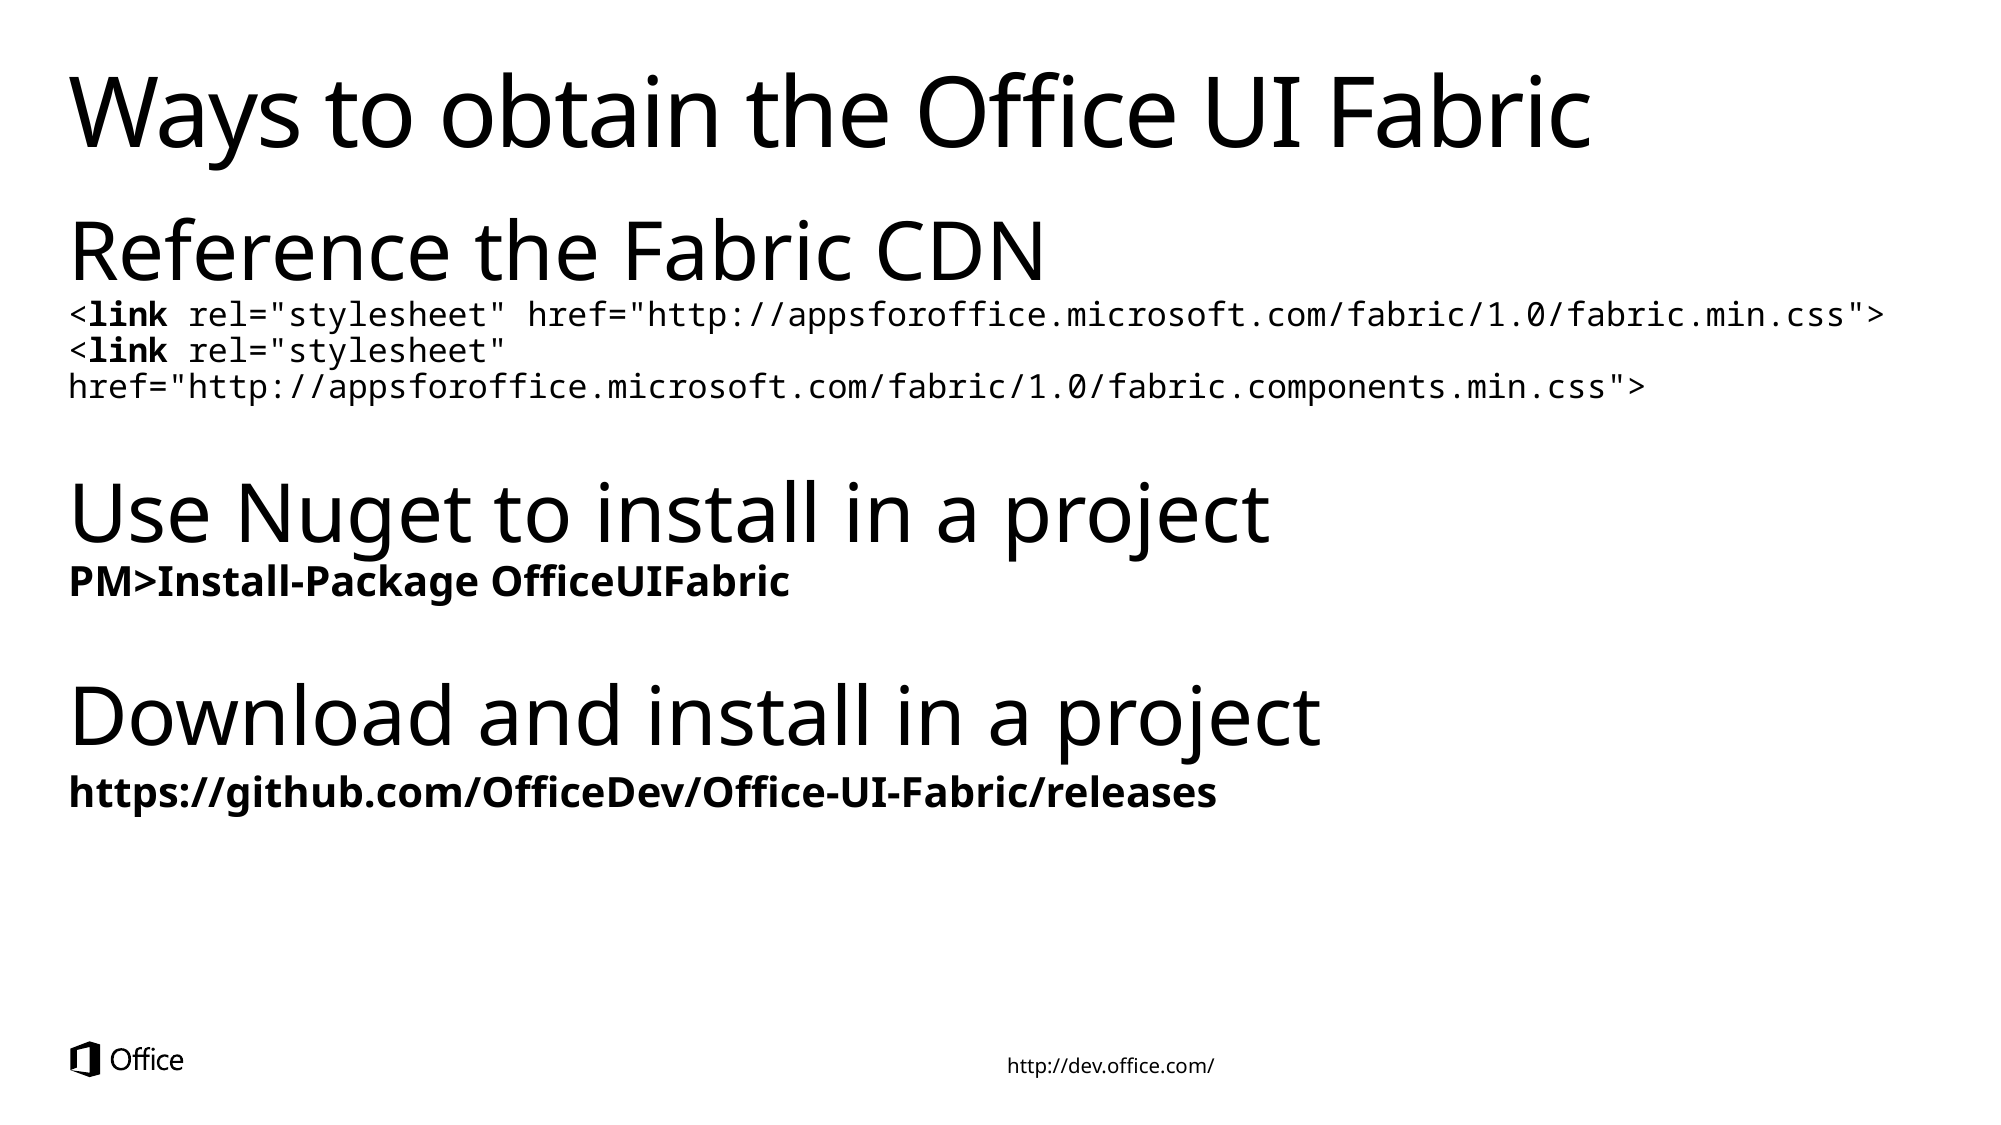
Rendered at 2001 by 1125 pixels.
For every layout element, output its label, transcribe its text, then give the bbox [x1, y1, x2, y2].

title Ways to obtain the Office UI Fabric [44, 47, 1957, 196]
list Reference the Fabric CDN <link rel="stylesheet" href="http://appsforoffice.microsoft.com/fabric/1.0/fabric.min.css"> <link rel="stylesheet" href="http://appsforoffice.microsoft.com/fabric/1.0/fabric.components.min.css"> Use Nuget to install in a project PM>Install-Package OfficeUIFabric Download and install in a project https://github.com/OfficeDev/Office-UI-Fabric/releases [44, 196, 1956, 863]
